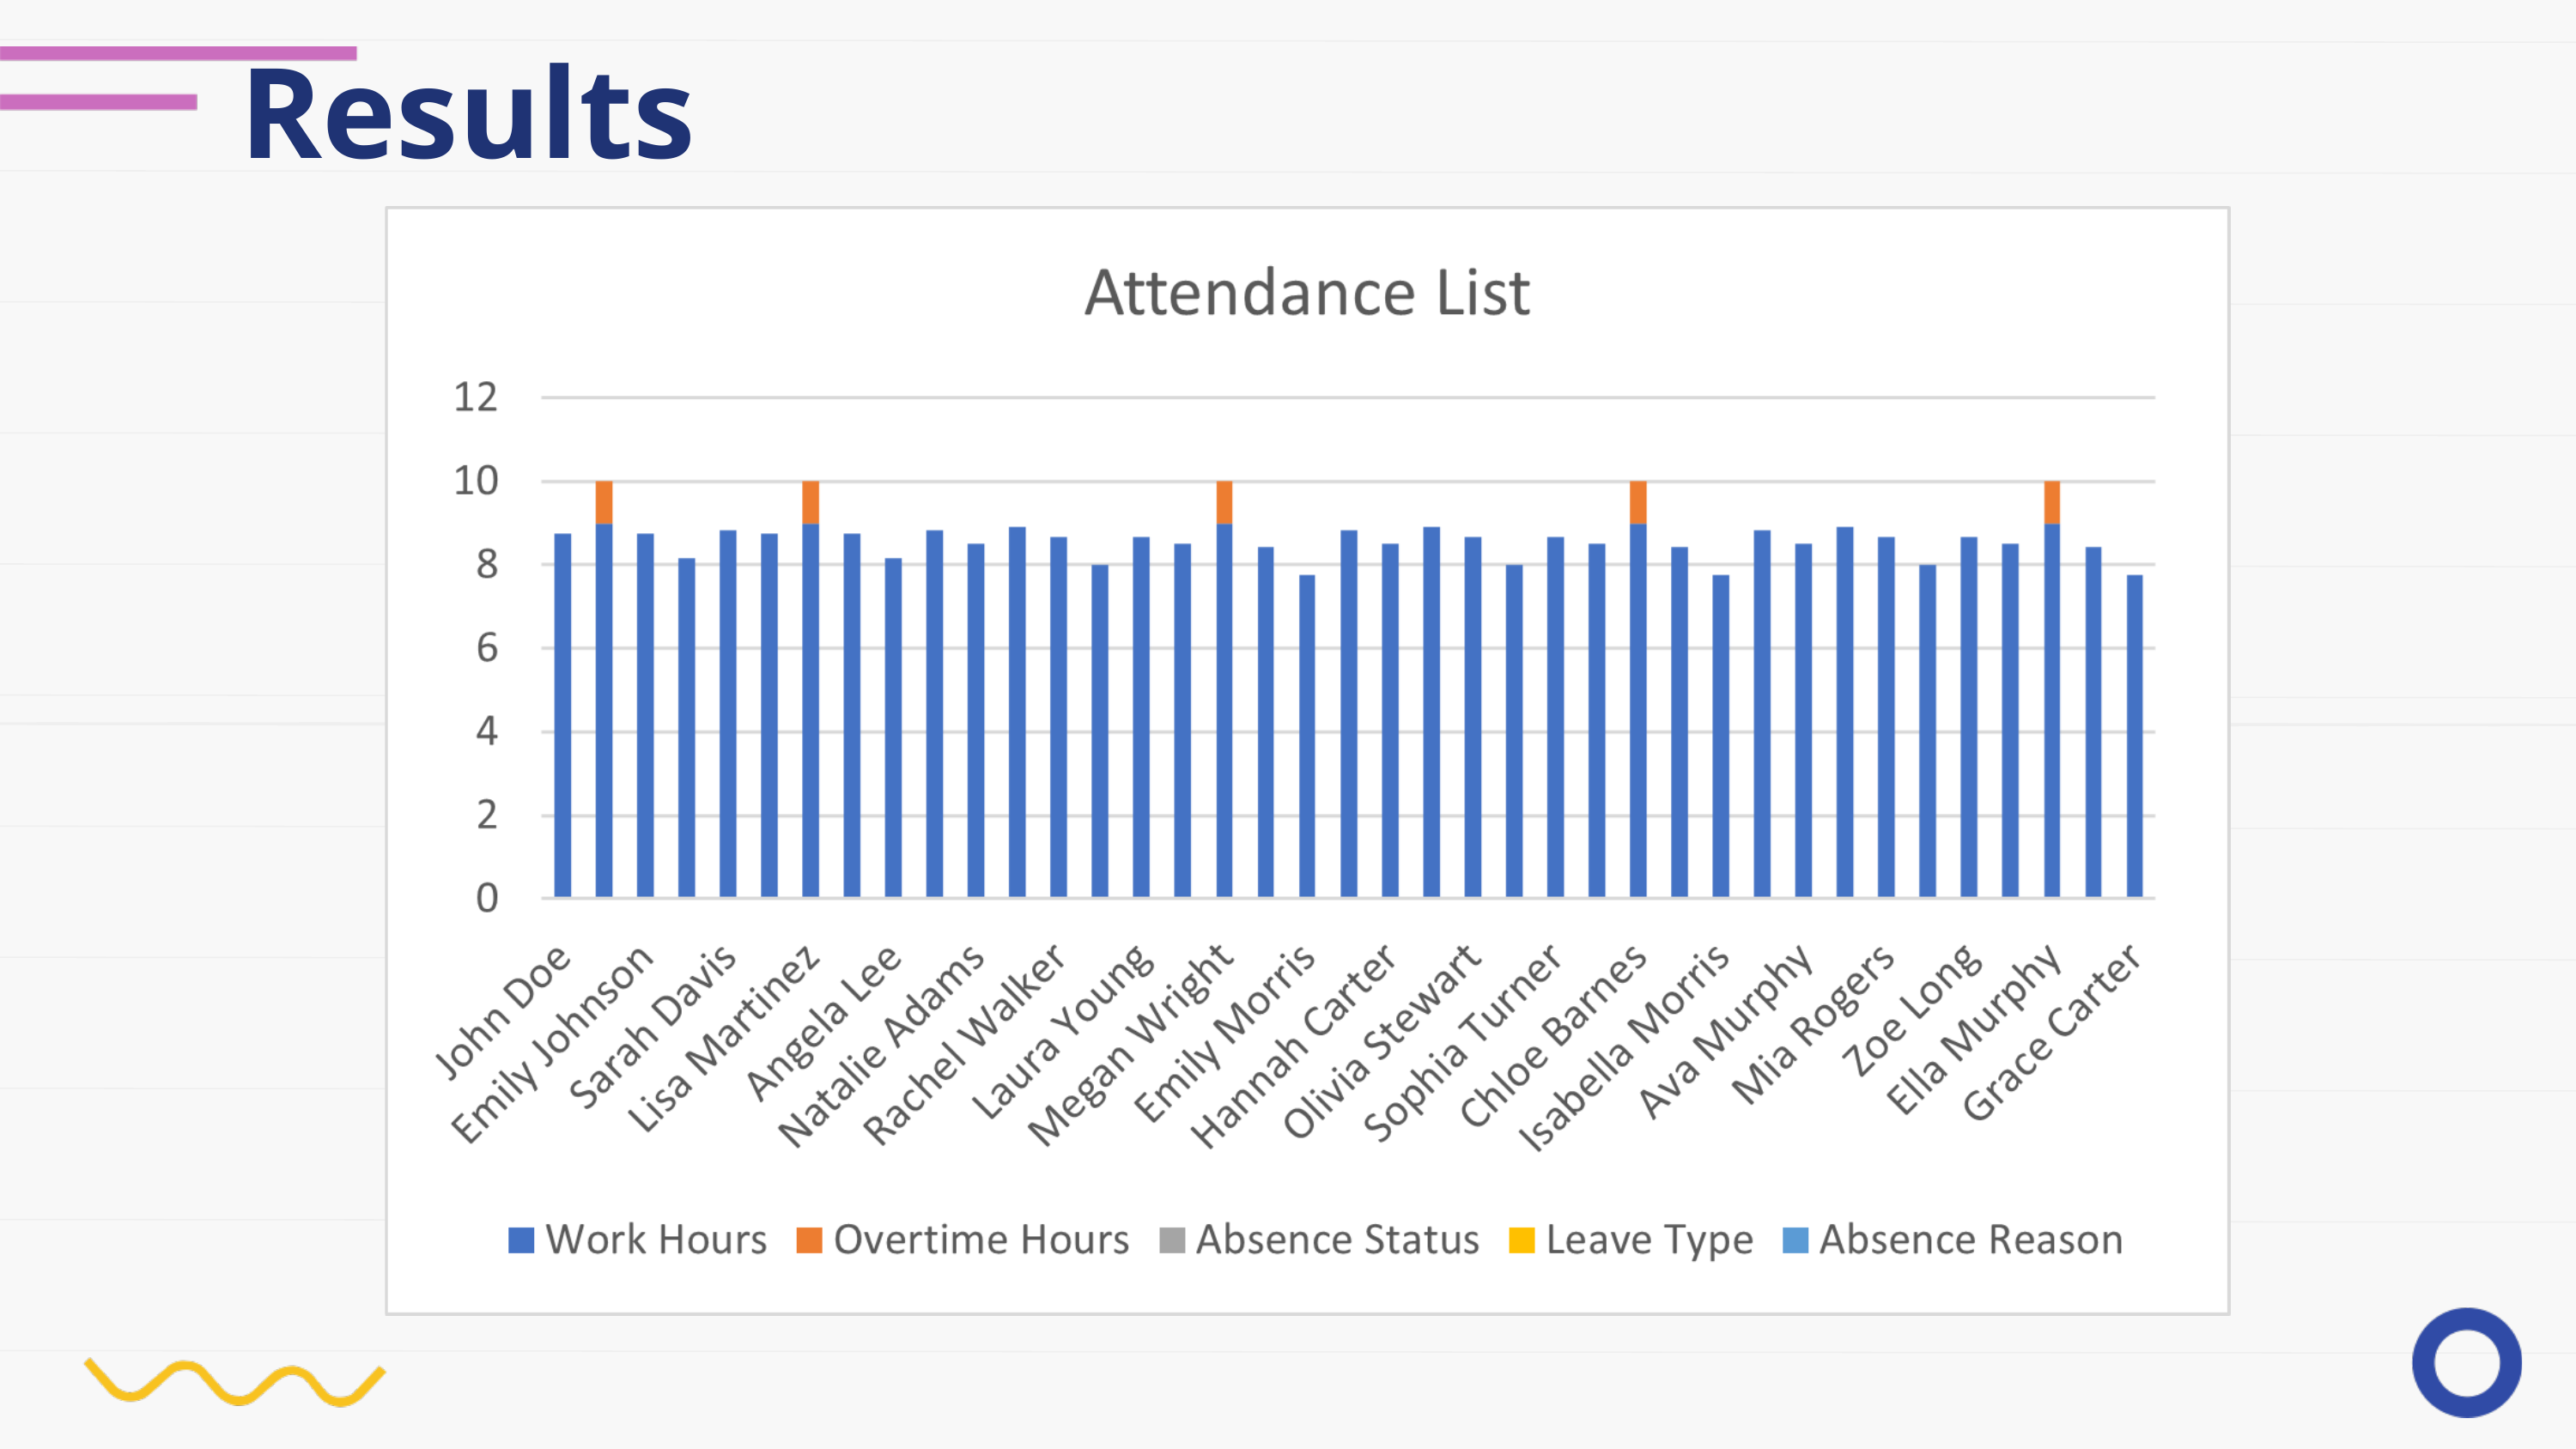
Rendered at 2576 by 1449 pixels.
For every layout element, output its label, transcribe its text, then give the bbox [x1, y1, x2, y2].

text_box [0, 46, 2523, 1418]
text_box [385, 206, 2231, 1316]
text_box Results [0, 33, 1540, 184]
